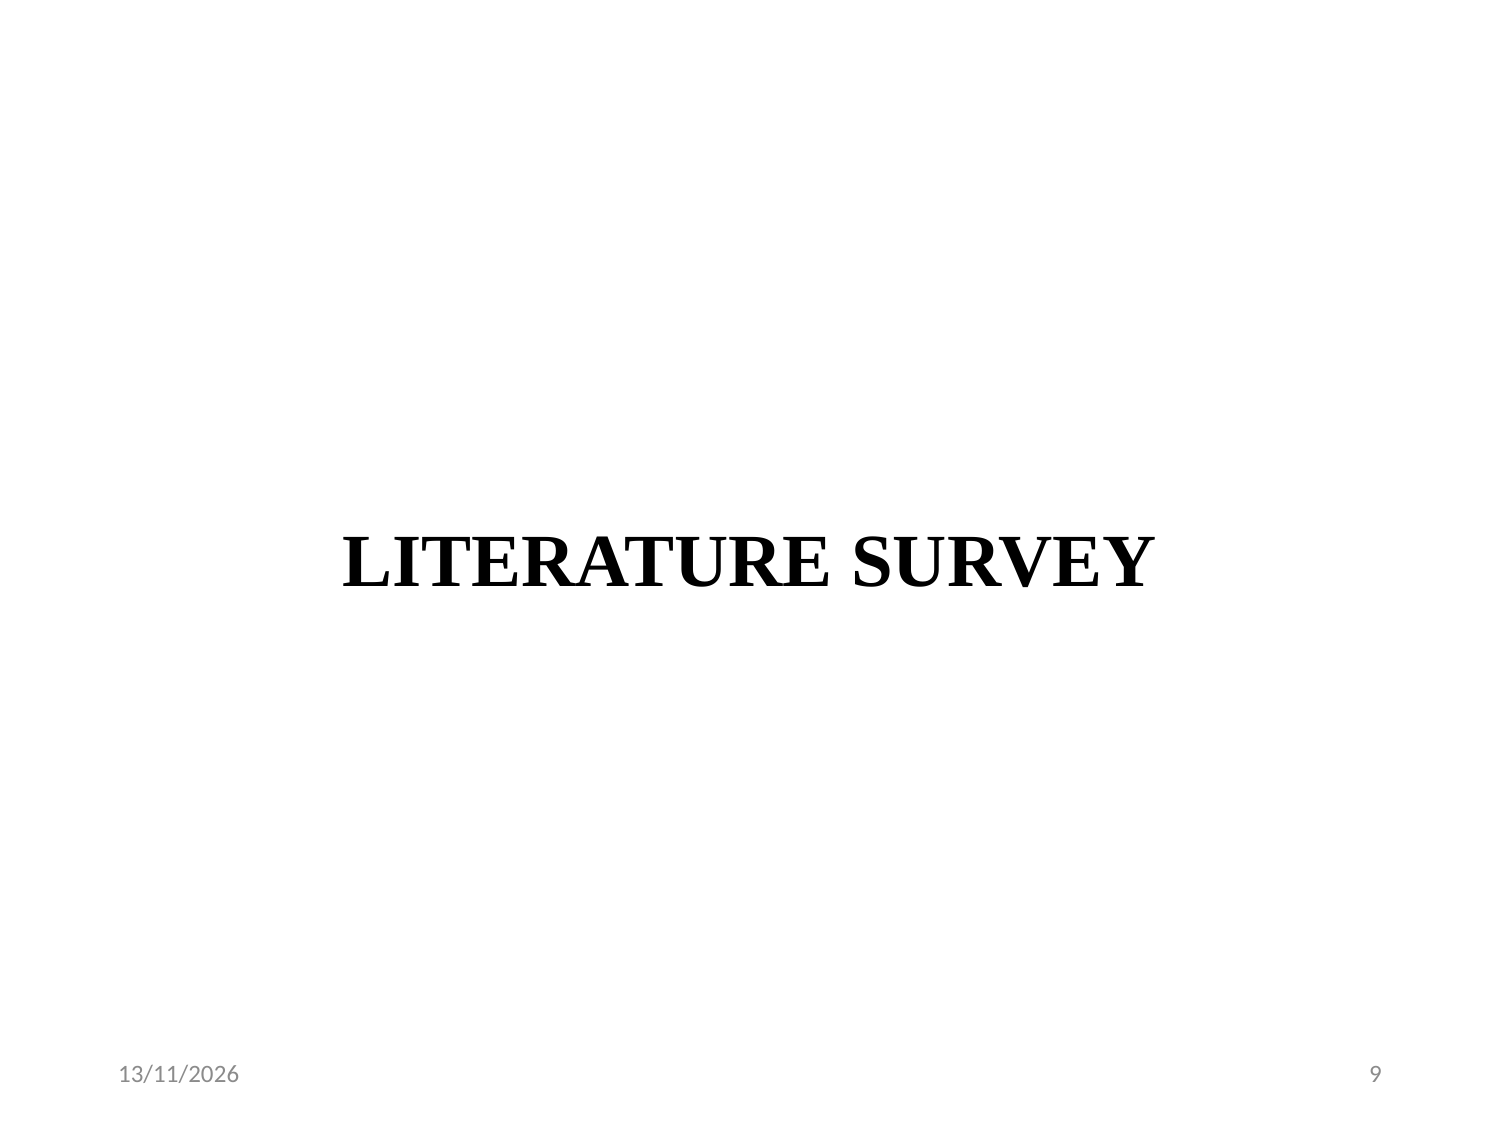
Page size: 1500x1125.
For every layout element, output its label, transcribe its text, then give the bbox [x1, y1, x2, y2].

text_box LITERATURE SURVEY [0, 522, 1500, 603]
slide_number 9 [1059, 1042, 1397, 1103]
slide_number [103, 1042, 441, 1103]
